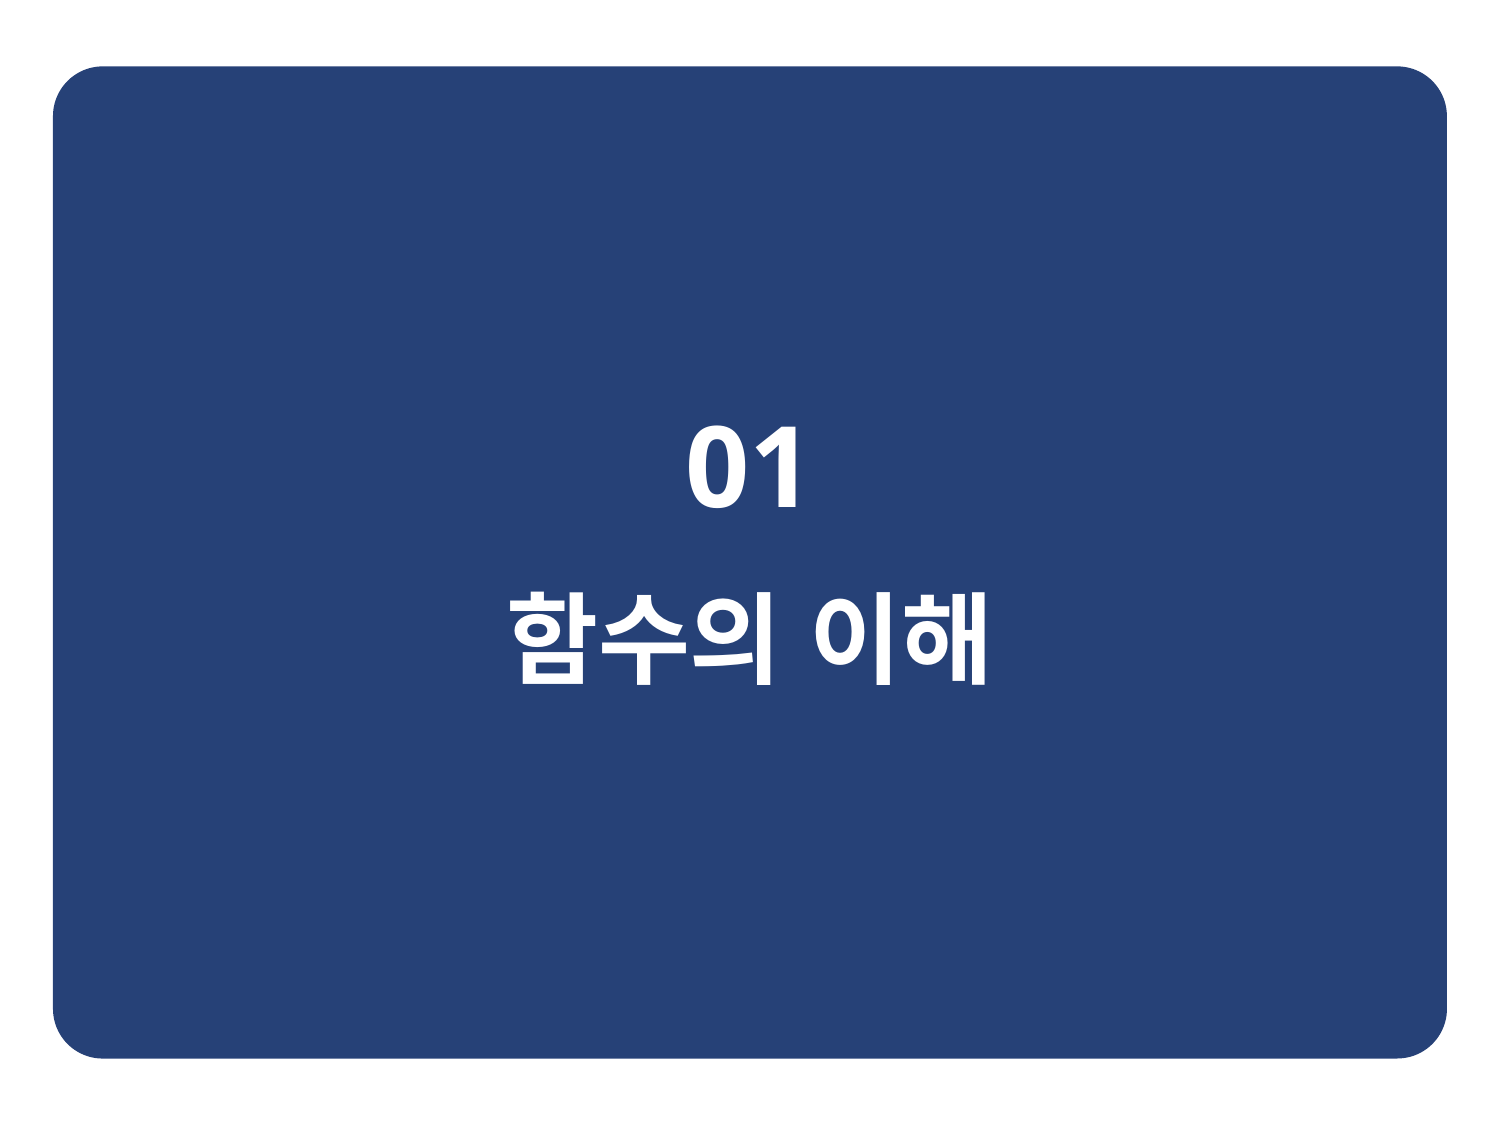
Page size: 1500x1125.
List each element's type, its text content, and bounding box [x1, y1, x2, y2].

list 01 [117, 385, 1383, 540]
list 함수의 이해 [117, 559, 1383, 715]
